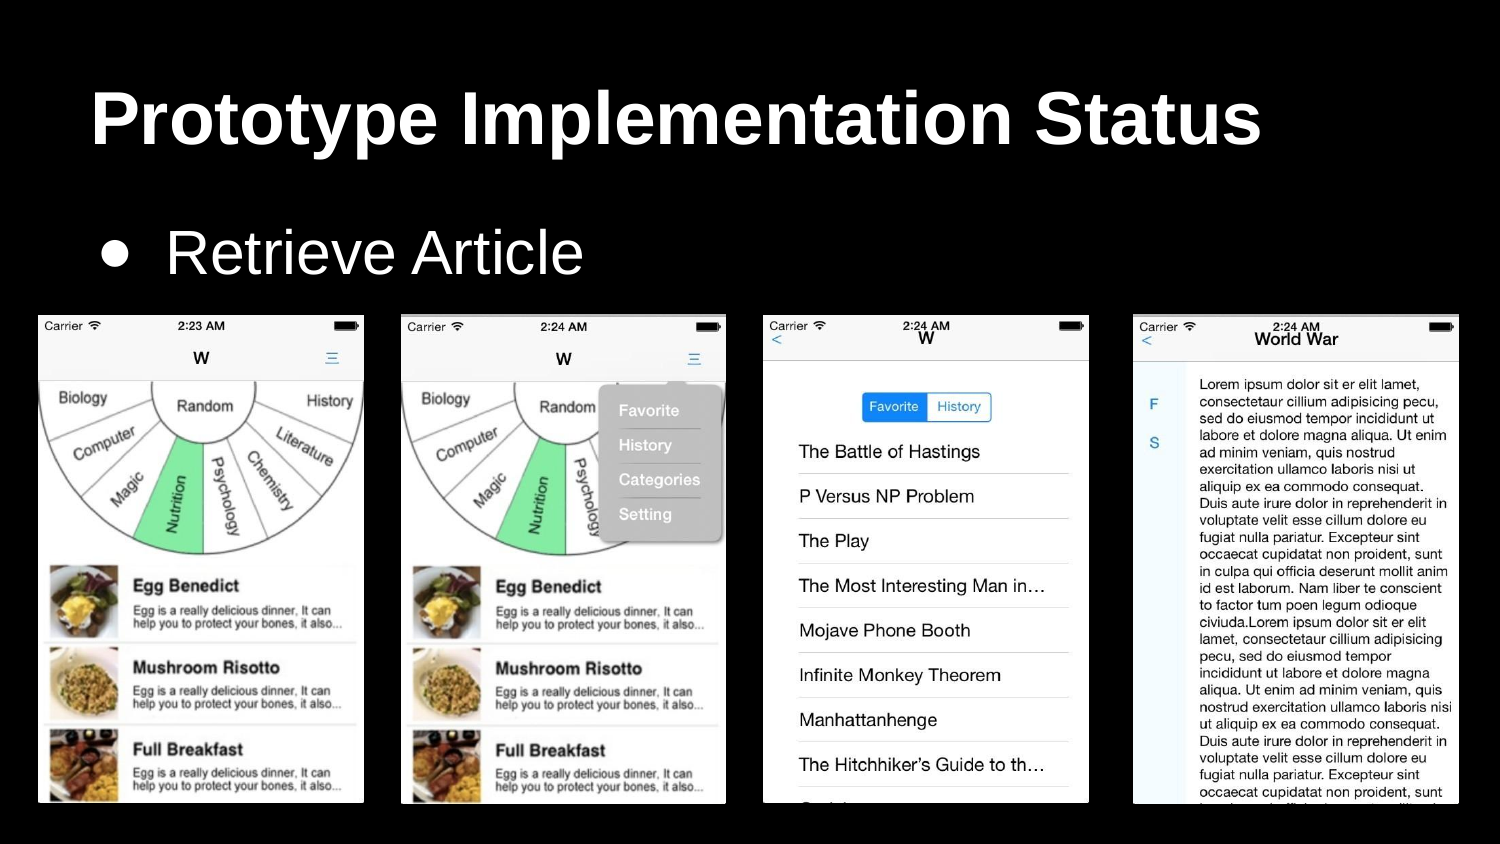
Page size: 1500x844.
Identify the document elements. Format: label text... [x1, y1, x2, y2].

picture [763, 315, 1089, 804]
list Retrieve Article [75, 196, 1425, 808]
title Prototype Implementation Status [75, 33, 1425, 175]
picture [1133, 314, 1459, 805]
picture [400, 314, 726, 805]
picture [38, 315, 364, 804]
